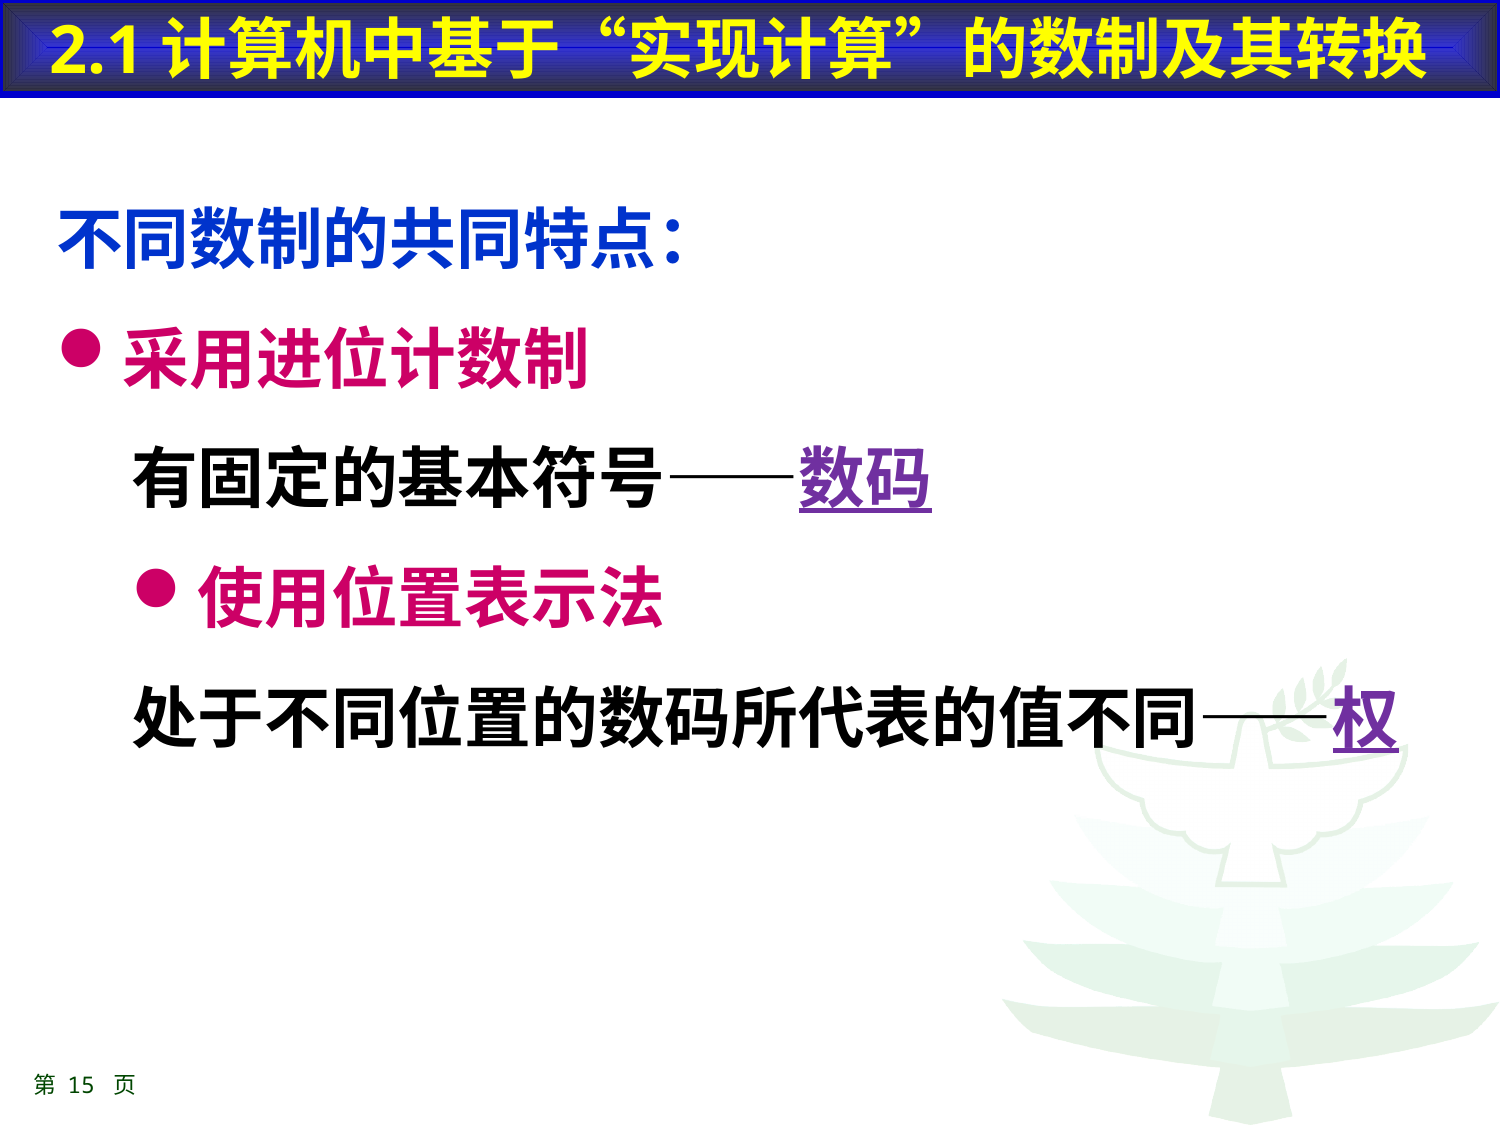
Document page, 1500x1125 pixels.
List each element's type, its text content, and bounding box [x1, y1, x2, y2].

text_box 2.1计算机中基于“实现计算”的数制及其转换 [0, 0, 1500, 95]
text_box 不同数制的共同特点： 采用进位计数制 有固定的基本符号——数码 使用位置表示法 处于不同位置的数码所代表的值不同——权 [41, 149, 1447, 764]
